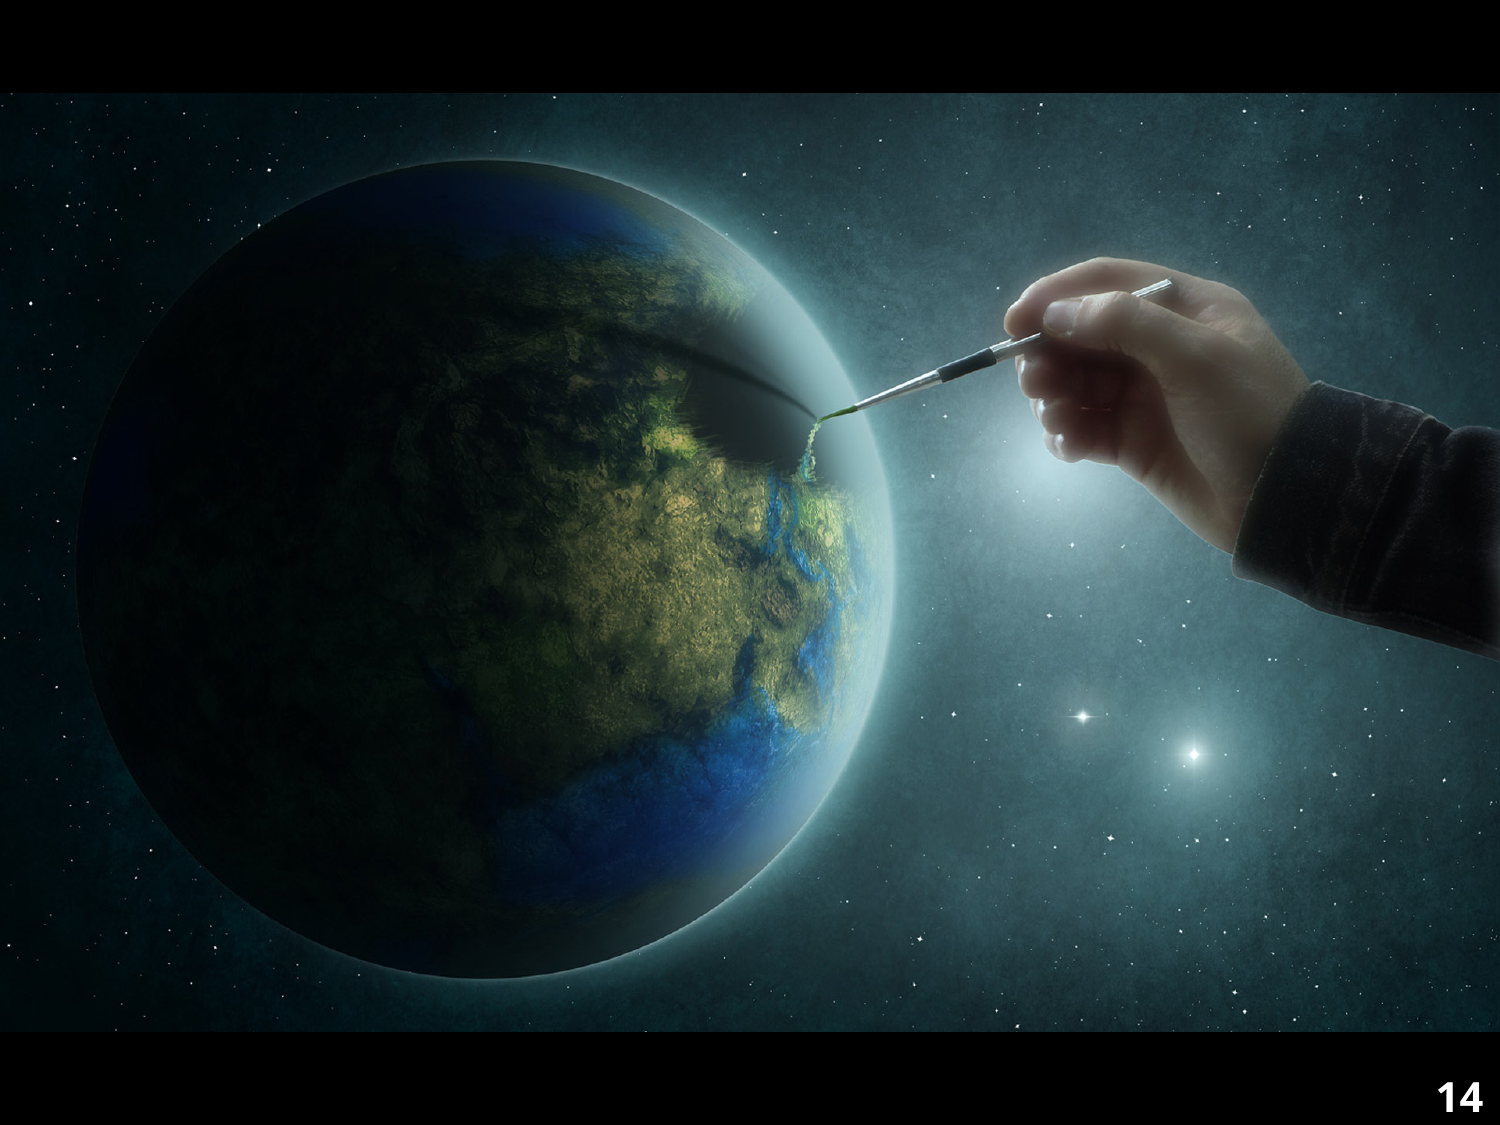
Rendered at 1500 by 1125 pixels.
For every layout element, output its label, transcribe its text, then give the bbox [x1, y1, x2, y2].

picture [0, 93, 1500, 1032]
slide_number 14 [1148, 1069, 1499, 1125]
